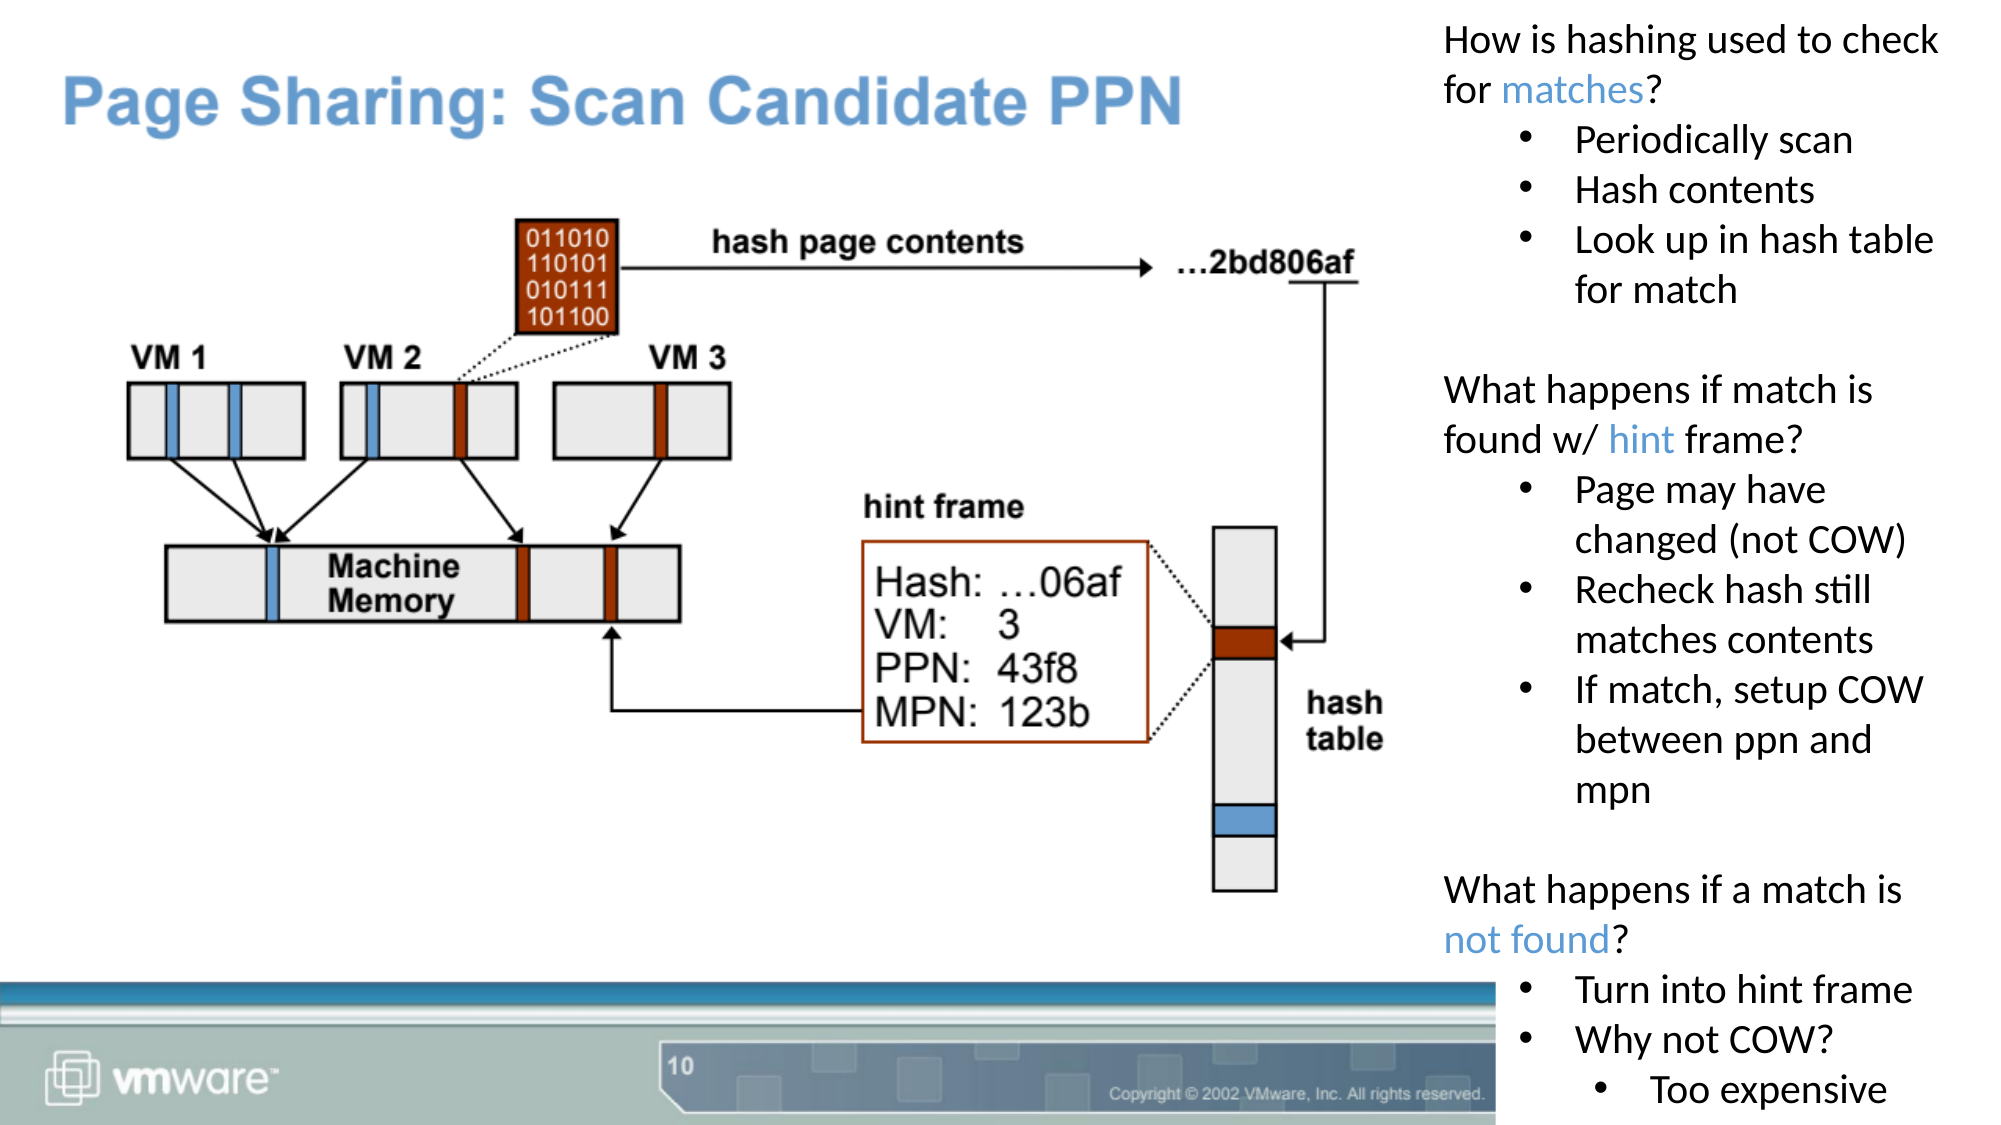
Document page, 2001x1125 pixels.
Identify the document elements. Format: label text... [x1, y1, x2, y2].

picture [0, 4, 1496, 1125]
text_box How is hashing used to check for matches? Periodically scan Hash contents Look up in hash table for match What happens if match is found w/ hint frame? Page may have changed (not COW) Recheck hash still matches contents If match, setup COW between ppn and mpn What happens if a match is not found? Turn into hint frame Why not COW? Too expensive [1496, 4, 1964, 1120]
